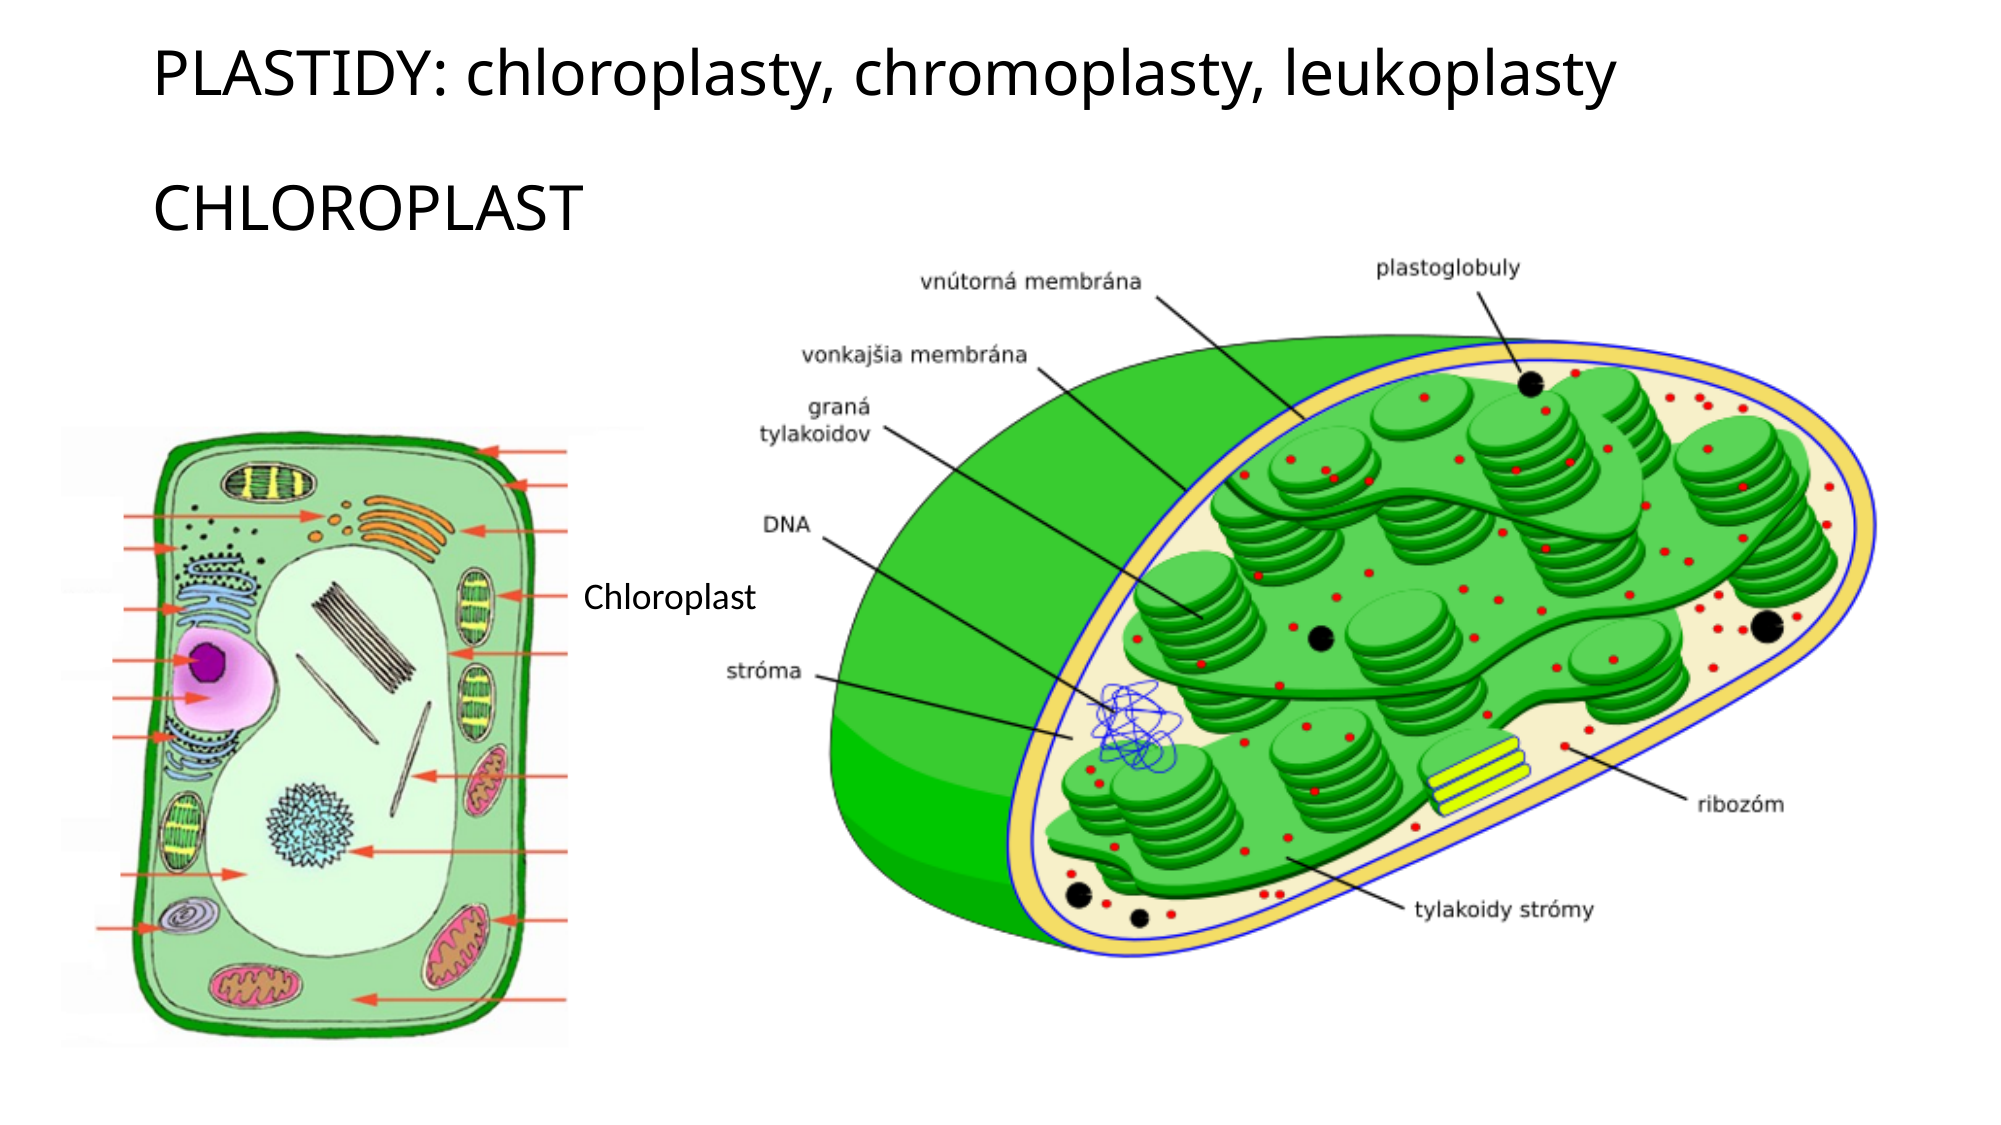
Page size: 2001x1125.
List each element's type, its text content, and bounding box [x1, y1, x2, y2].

picture [61, 411, 644, 1073]
title PLASTIDY: chloroplasty, chromoplasty, leukoplasty CHLOROPLAST [137, 34, 1863, 252]
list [720, 251, 1885, 966]
text_box Chloroplast [644, 565, 720, 625]
